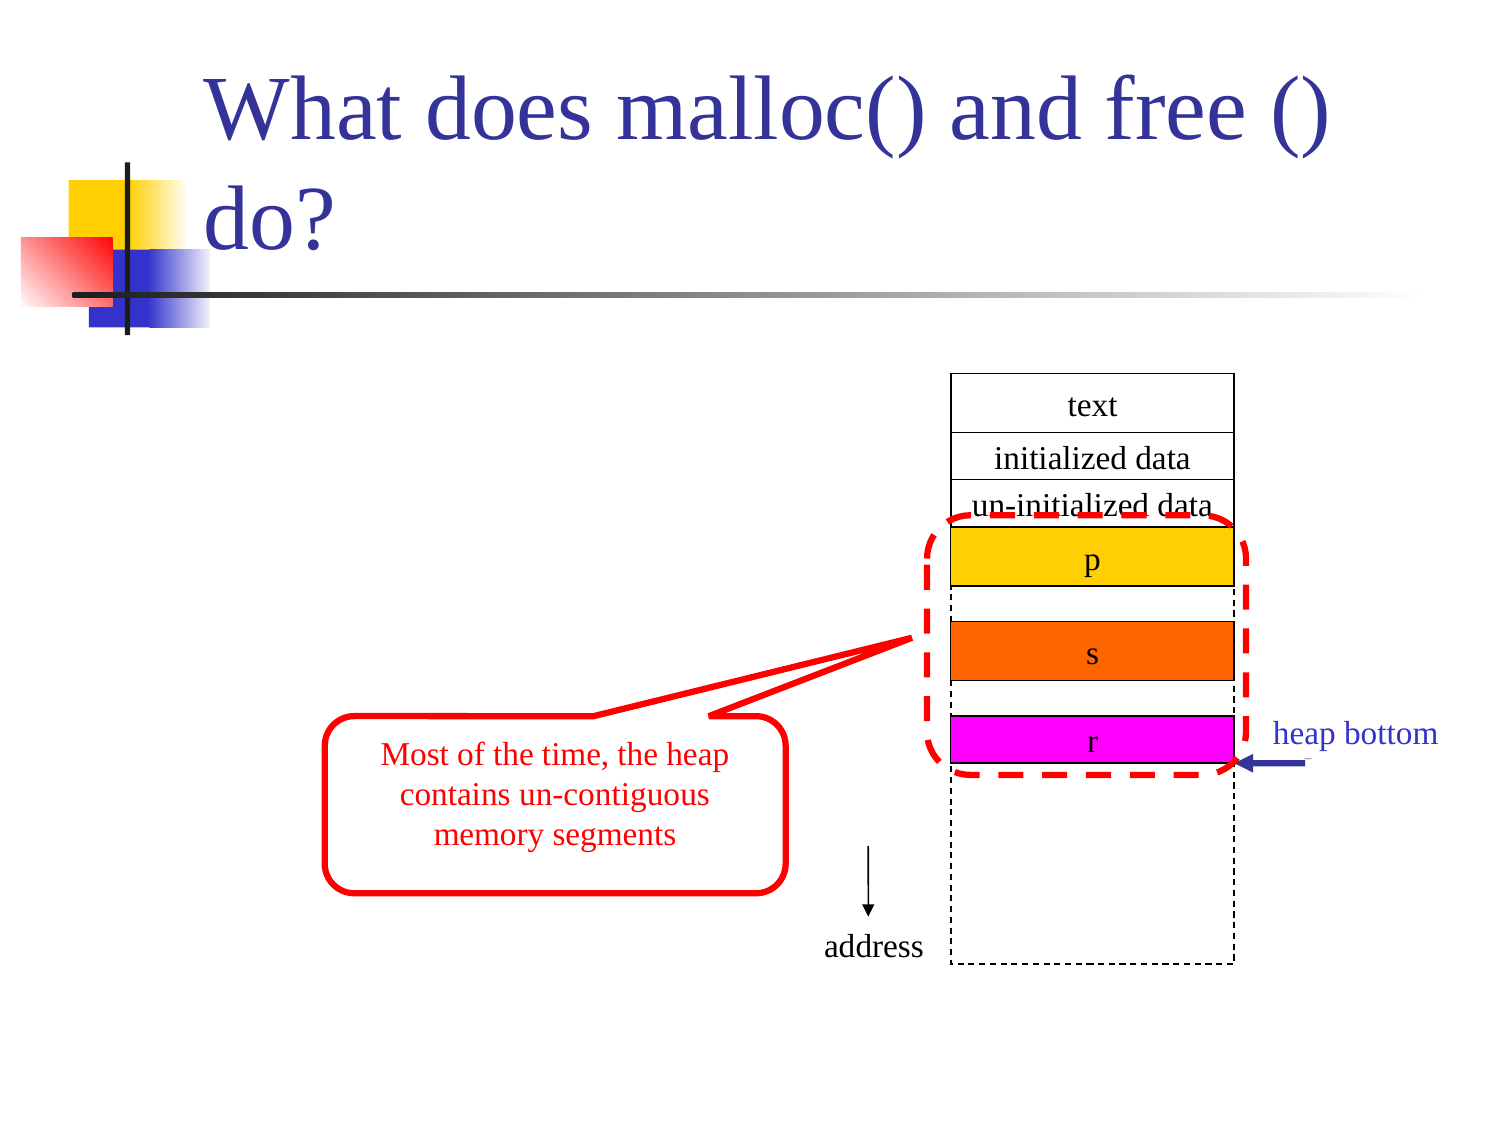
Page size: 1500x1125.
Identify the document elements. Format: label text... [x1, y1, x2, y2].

text_box Most of the time, the heap contains un-contiguous memory segments [324, 664, 803, 894]
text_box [1234, 703, 1455, 764]
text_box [808, 373, 1337, 973]
title What does malloc() and free () do? [188, 35, 1468, 275]
